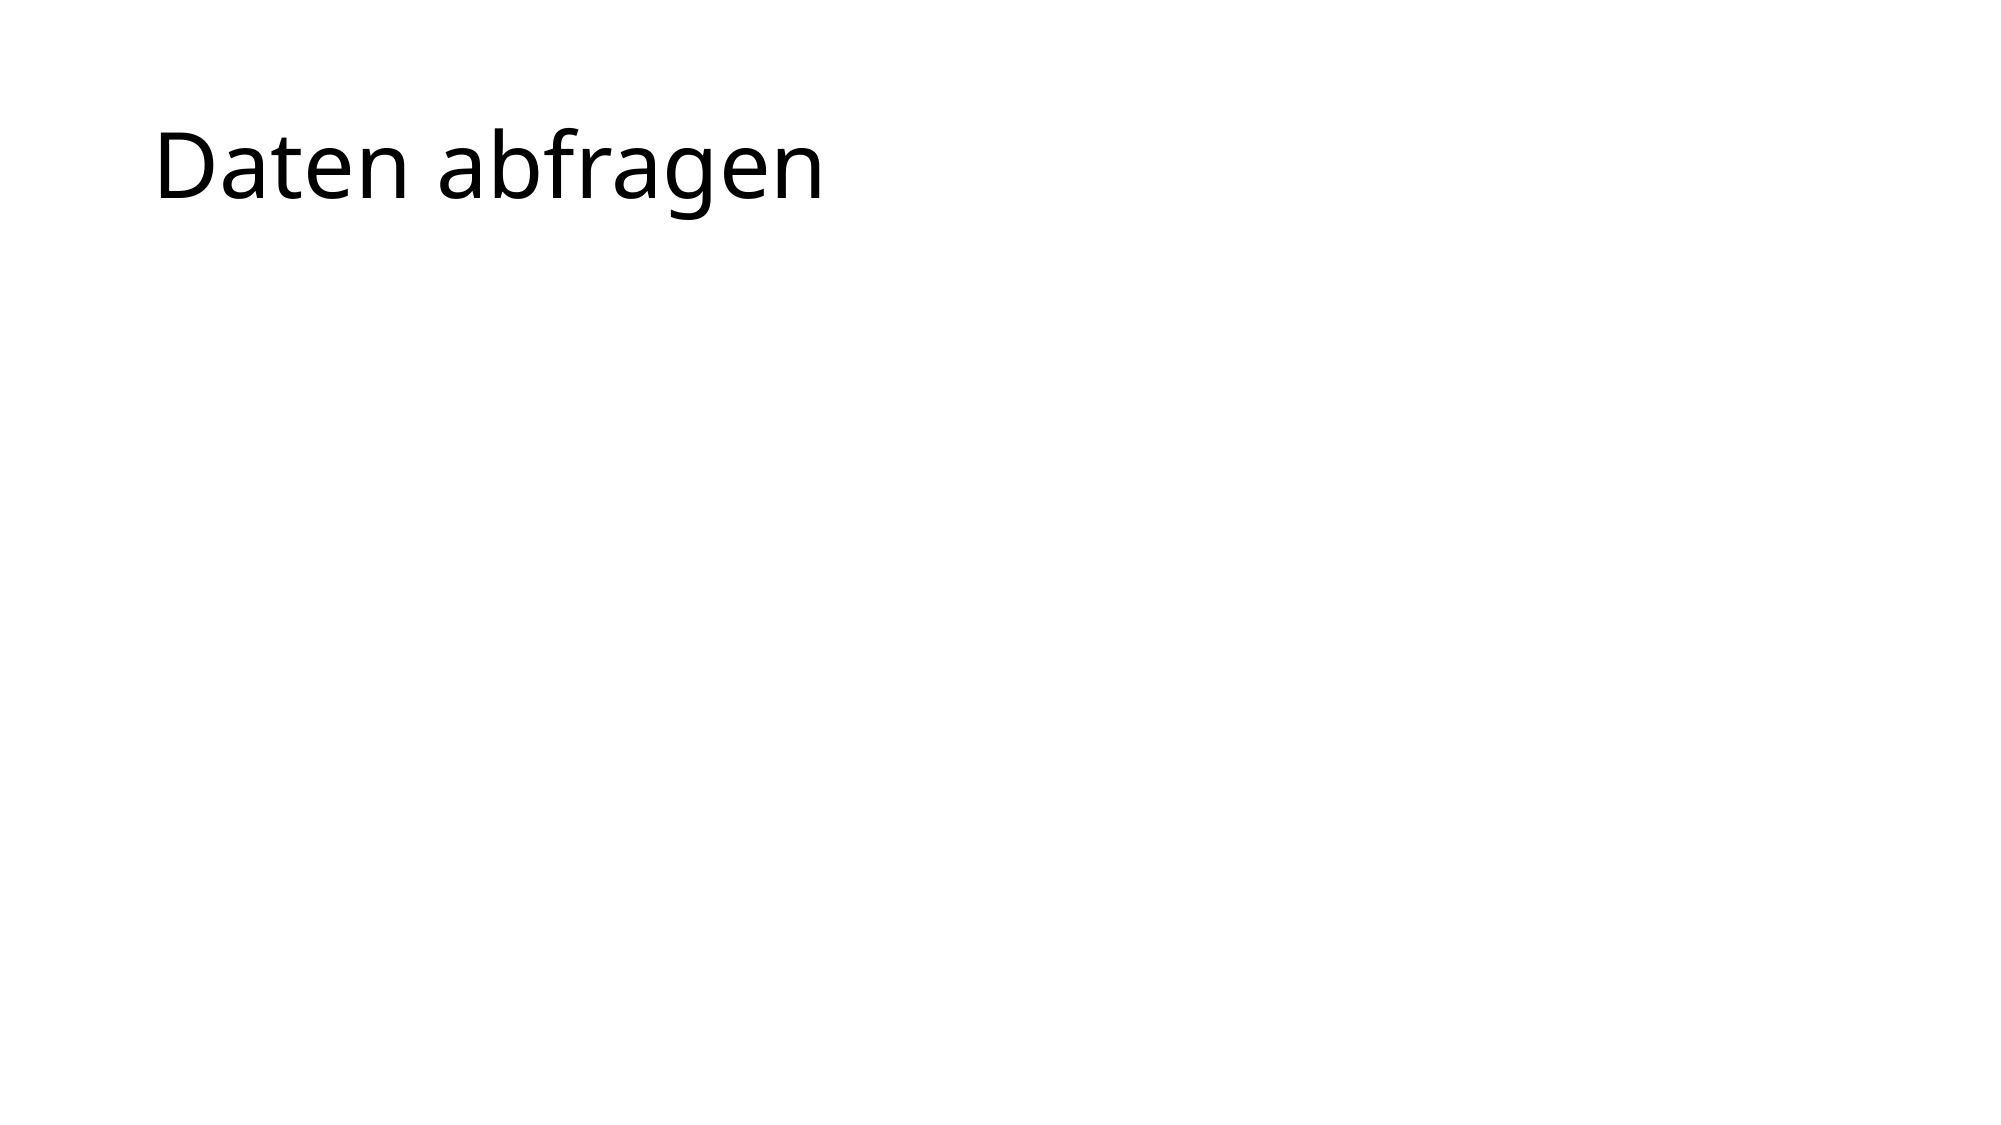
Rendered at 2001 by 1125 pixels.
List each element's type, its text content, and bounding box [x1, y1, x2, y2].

title Daten abfragen [137, 59, 1863, 278]
